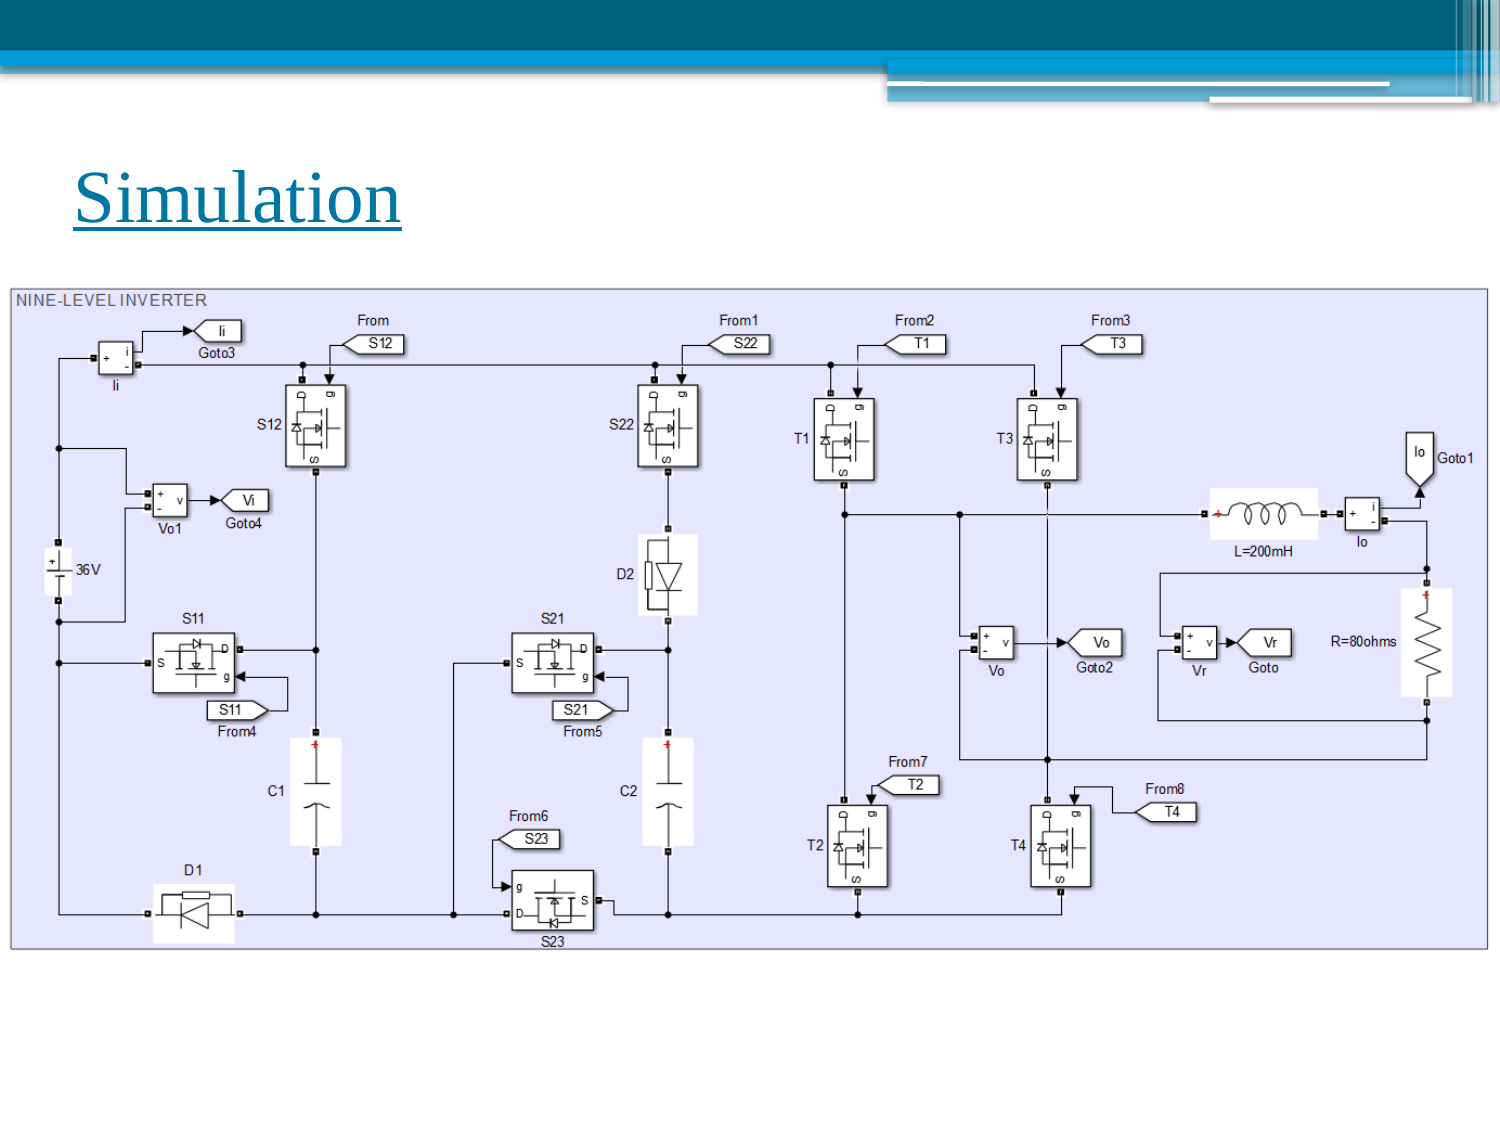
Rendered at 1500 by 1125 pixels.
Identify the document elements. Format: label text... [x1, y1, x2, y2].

title Simulation [58, 105, 1409, 278]
picture [0, 281, 1500, 962]
